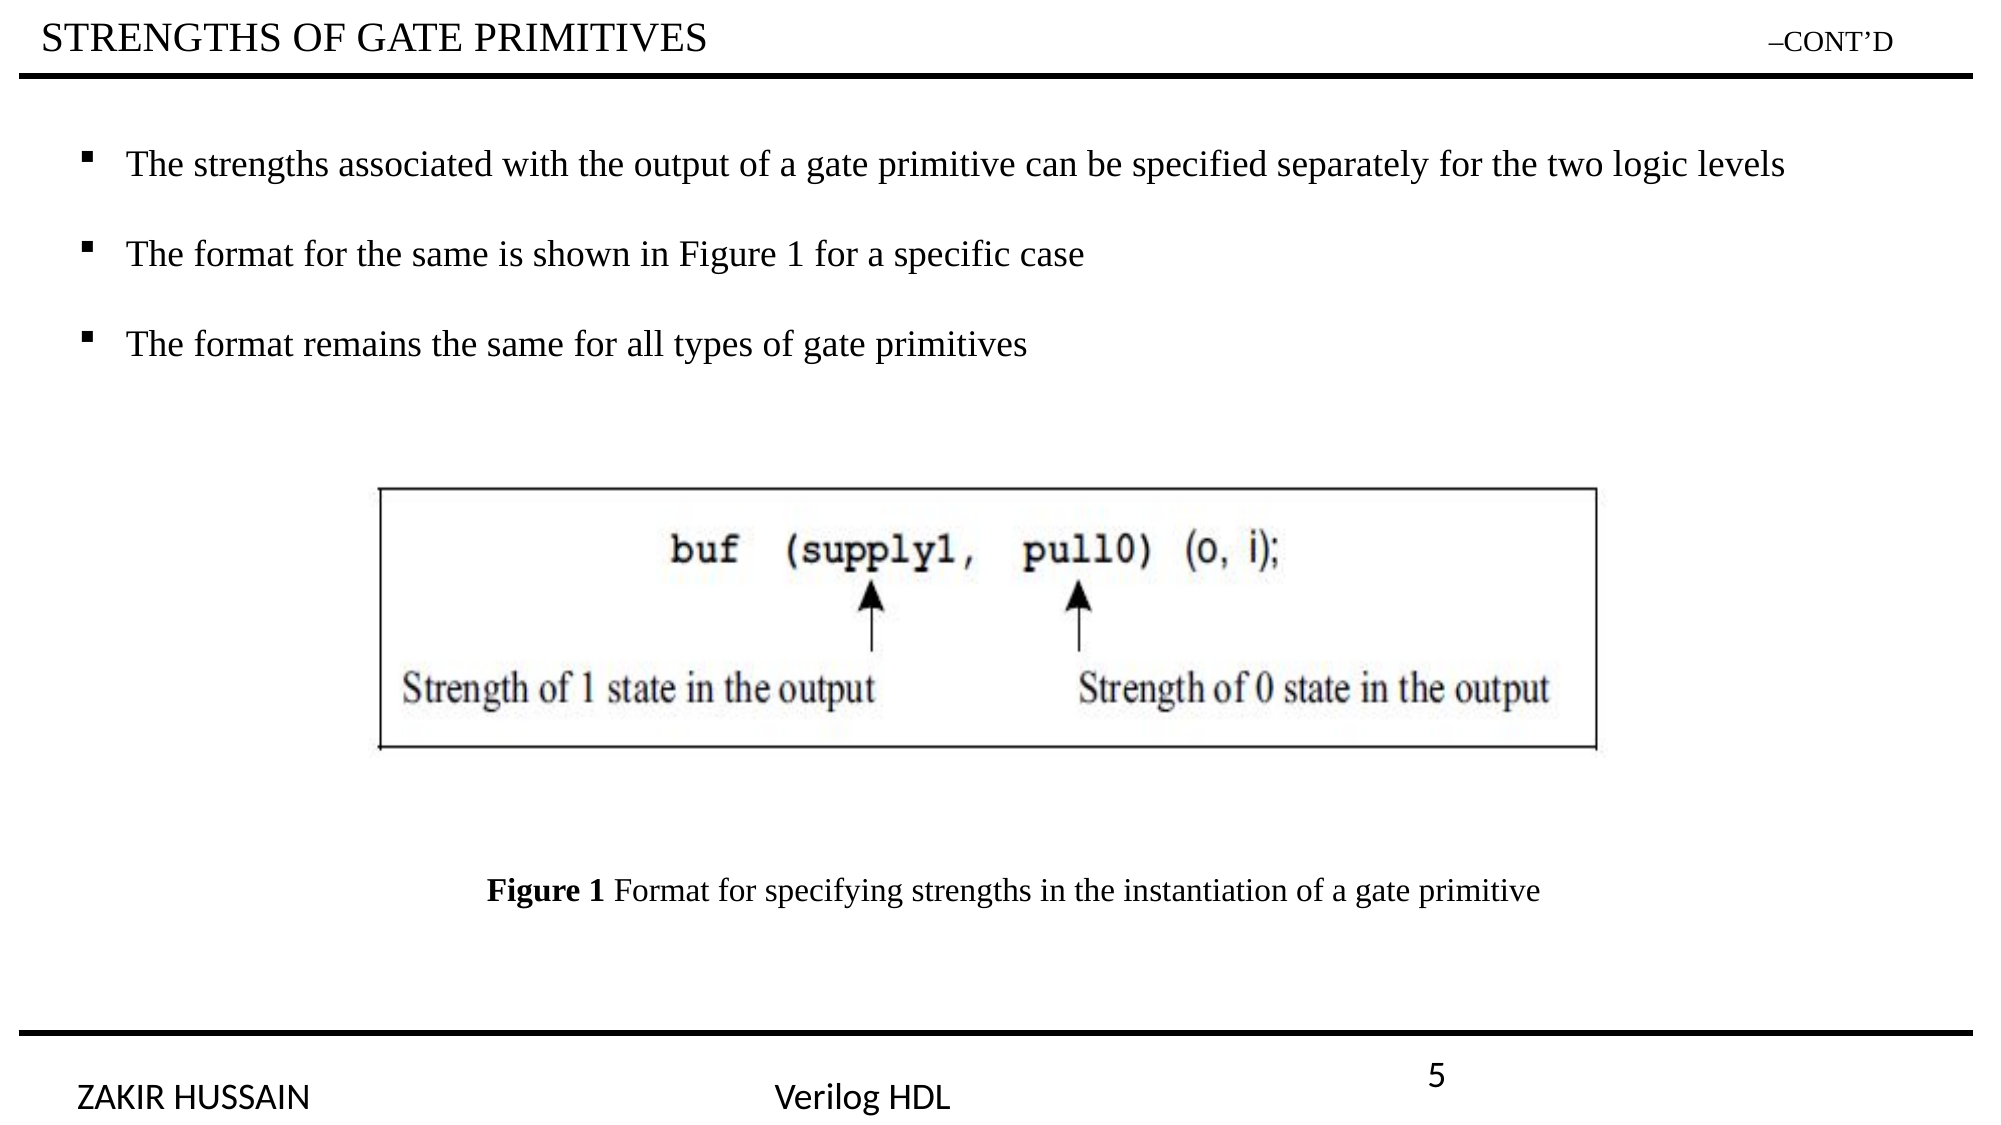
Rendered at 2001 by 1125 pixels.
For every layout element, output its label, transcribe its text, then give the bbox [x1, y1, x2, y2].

text_box The strengths associated with the output of a gate primitive can be specified separately for the two logic levels The format for the same is shown in Figure 1 for a specific case The format remains the same for all types of gate primitives [64, 131, 1957, 371]
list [368, 469, 1610, 768]
slide_number 5 [1412, 1042, 1863, 1103]
title STRENGTHS OF GATE PRIMITIVES –CONT’D [26, 8, 1957, 69]
text_box Figure 1 Format for specifying strengths in the instantiation of a gate primitive [347, 860, 1683, 916]
